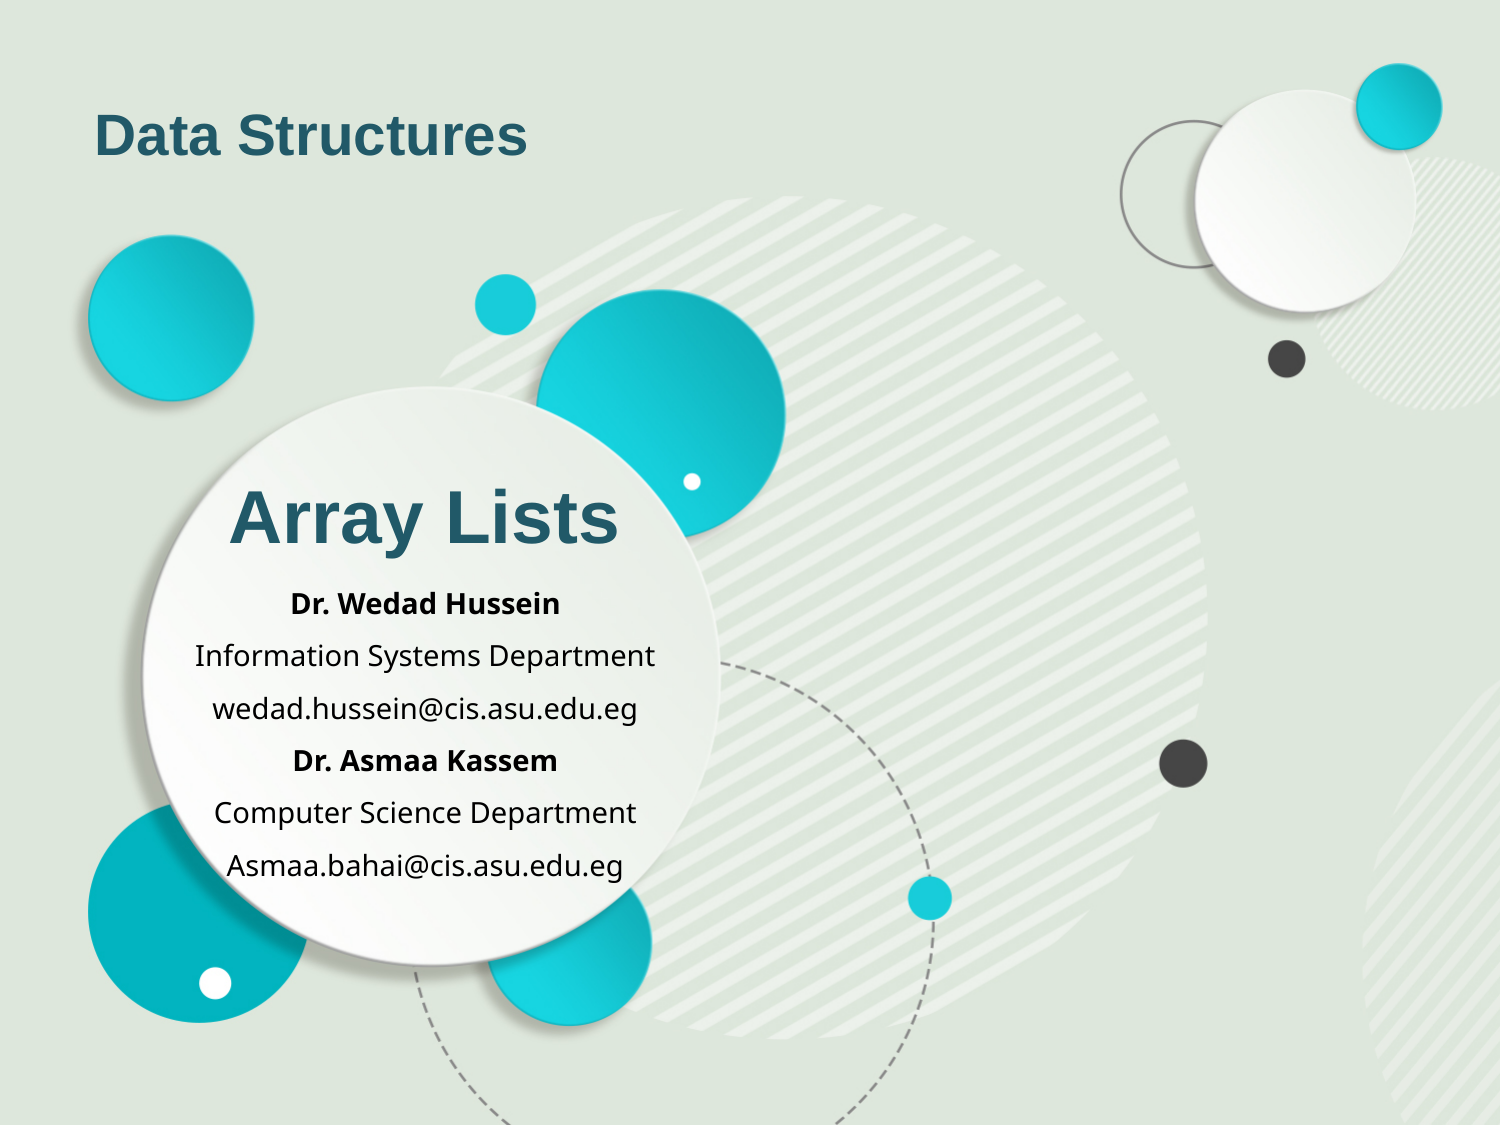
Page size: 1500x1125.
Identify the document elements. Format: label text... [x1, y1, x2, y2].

text_box Data Structures [24, 89, 599, 174]
text_box Dr. Wedad Hussein Information Systems Department wedad.hussein@cis.asu.edu.eg Dr. Asmaa Kassem Computer Science Department Asmaa.bahai@cis.asu.edu.eg [138, 560, 713, 953]
text_box Array Lists [137, 461, 712, 566]
picture [0, 0, 1500, 1125]
